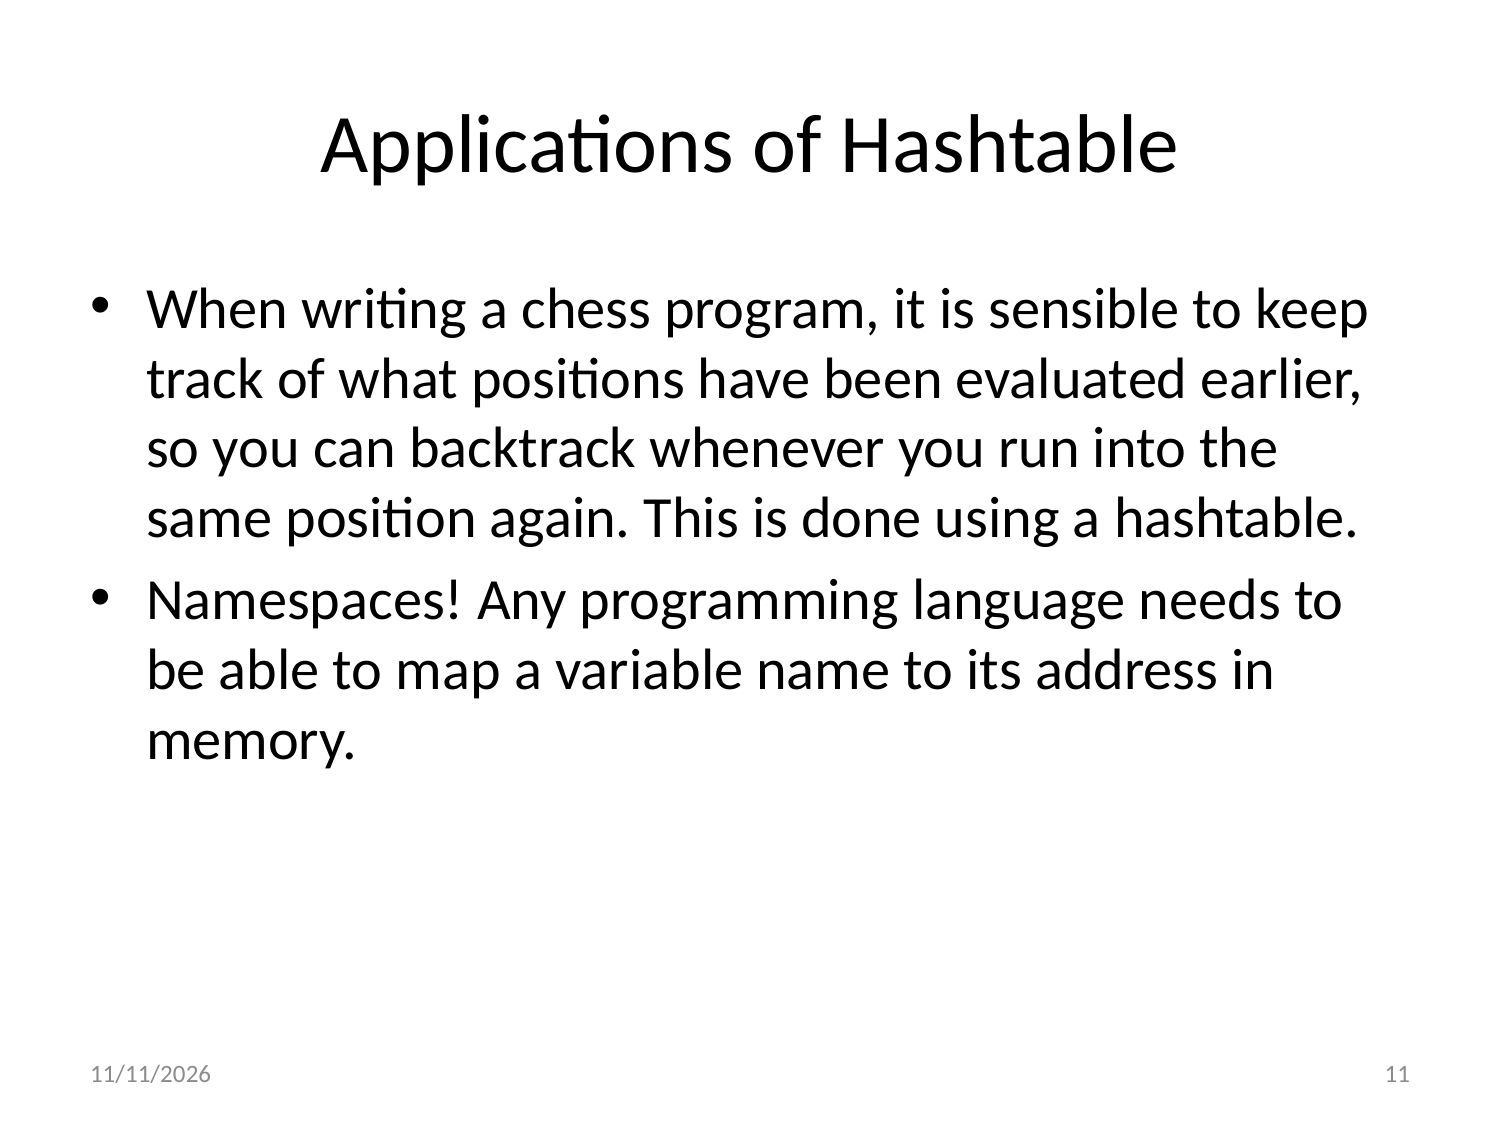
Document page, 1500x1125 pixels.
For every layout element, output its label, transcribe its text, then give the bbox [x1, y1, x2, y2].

title Applications of Hashtable [75, 45, 1425, 233]
list When writing a chess program, it is sensible to keep track of what positions have been evaluated earlier, so you can backtrack whenever you run into the same position again. This is done using a hashtable. Namespaces! Any programming language needs to be able to map a variable name to its address in memory. [75, 262, 1425, 1005]
slide_number 11 [1074, 1042, 1425, 1103]
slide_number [75, 1042, 425, 1103]
